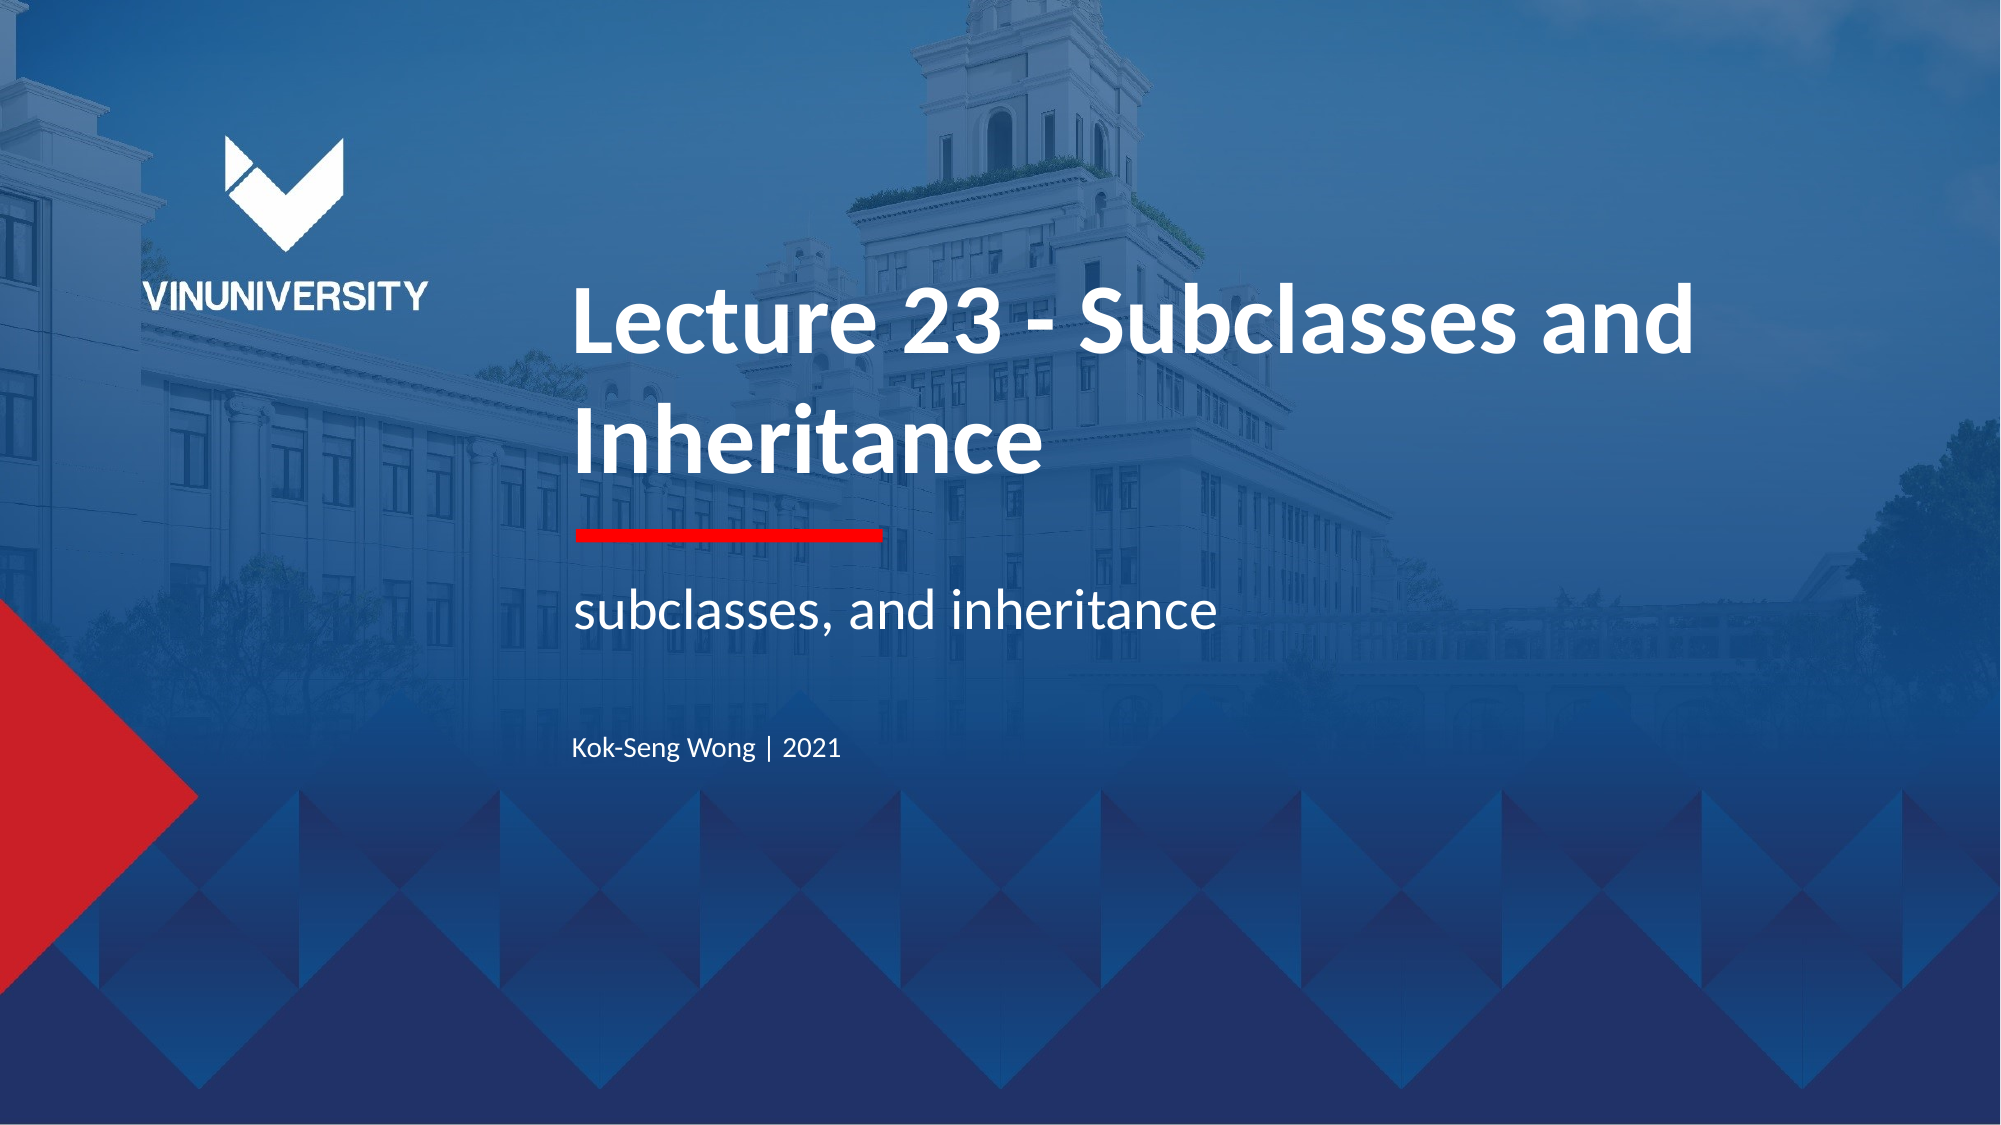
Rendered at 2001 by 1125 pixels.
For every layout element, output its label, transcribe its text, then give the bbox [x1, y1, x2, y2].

picture [0, 0, 2001, 1125]
list Kok-Seng Wong | 2021 [556, 720, 1825, 803]
list subclasses, and inheritance [558, 563, 1827, 646]
list Lecture 23 - Subclasses and Inheritance [556, 246, 1825, 627]
